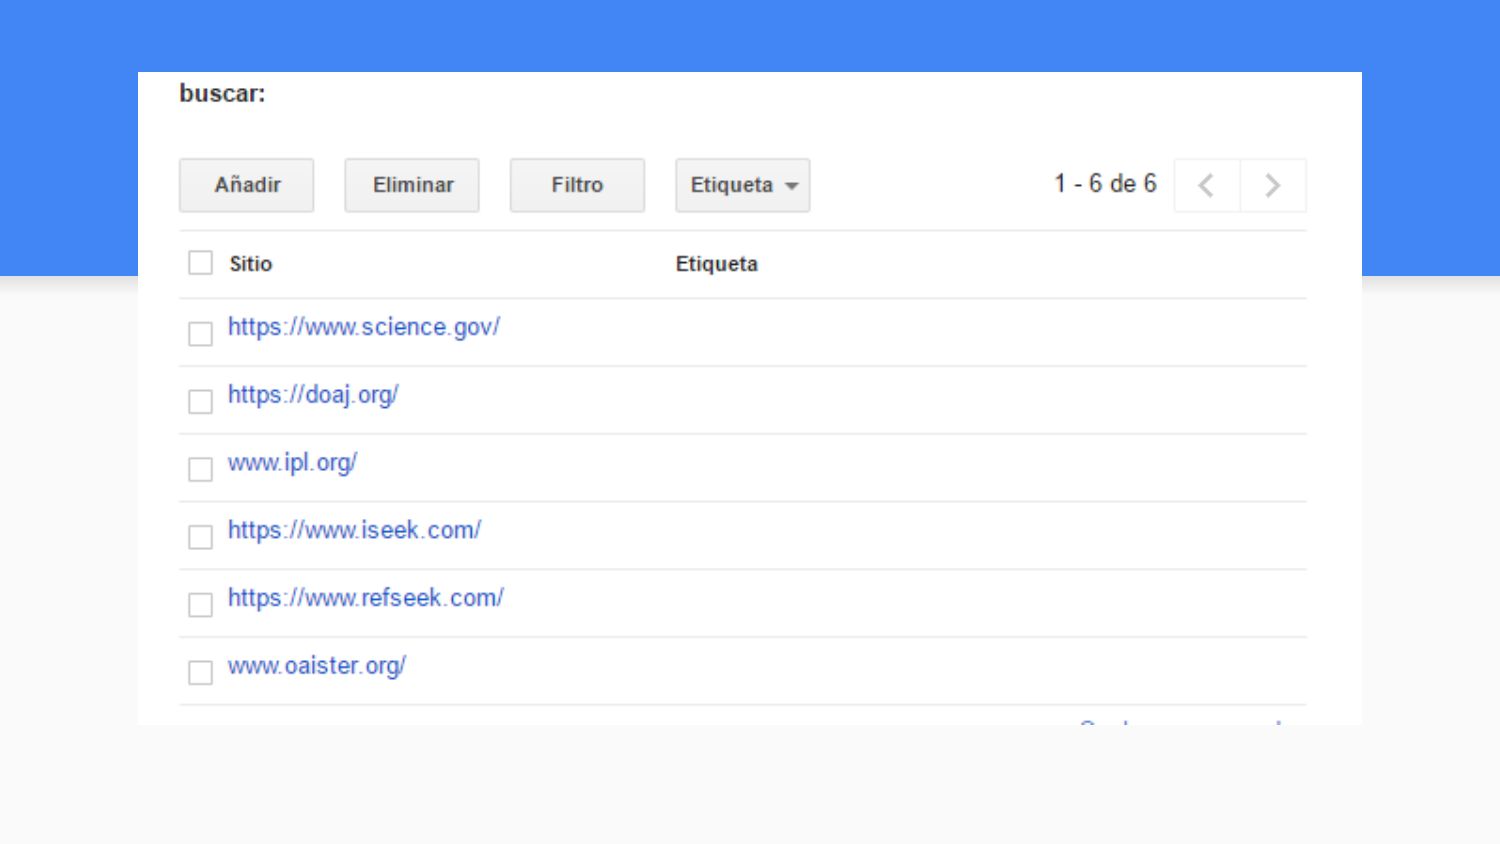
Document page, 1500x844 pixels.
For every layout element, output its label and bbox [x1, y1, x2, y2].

picture [137, 71, 1363, 725]
